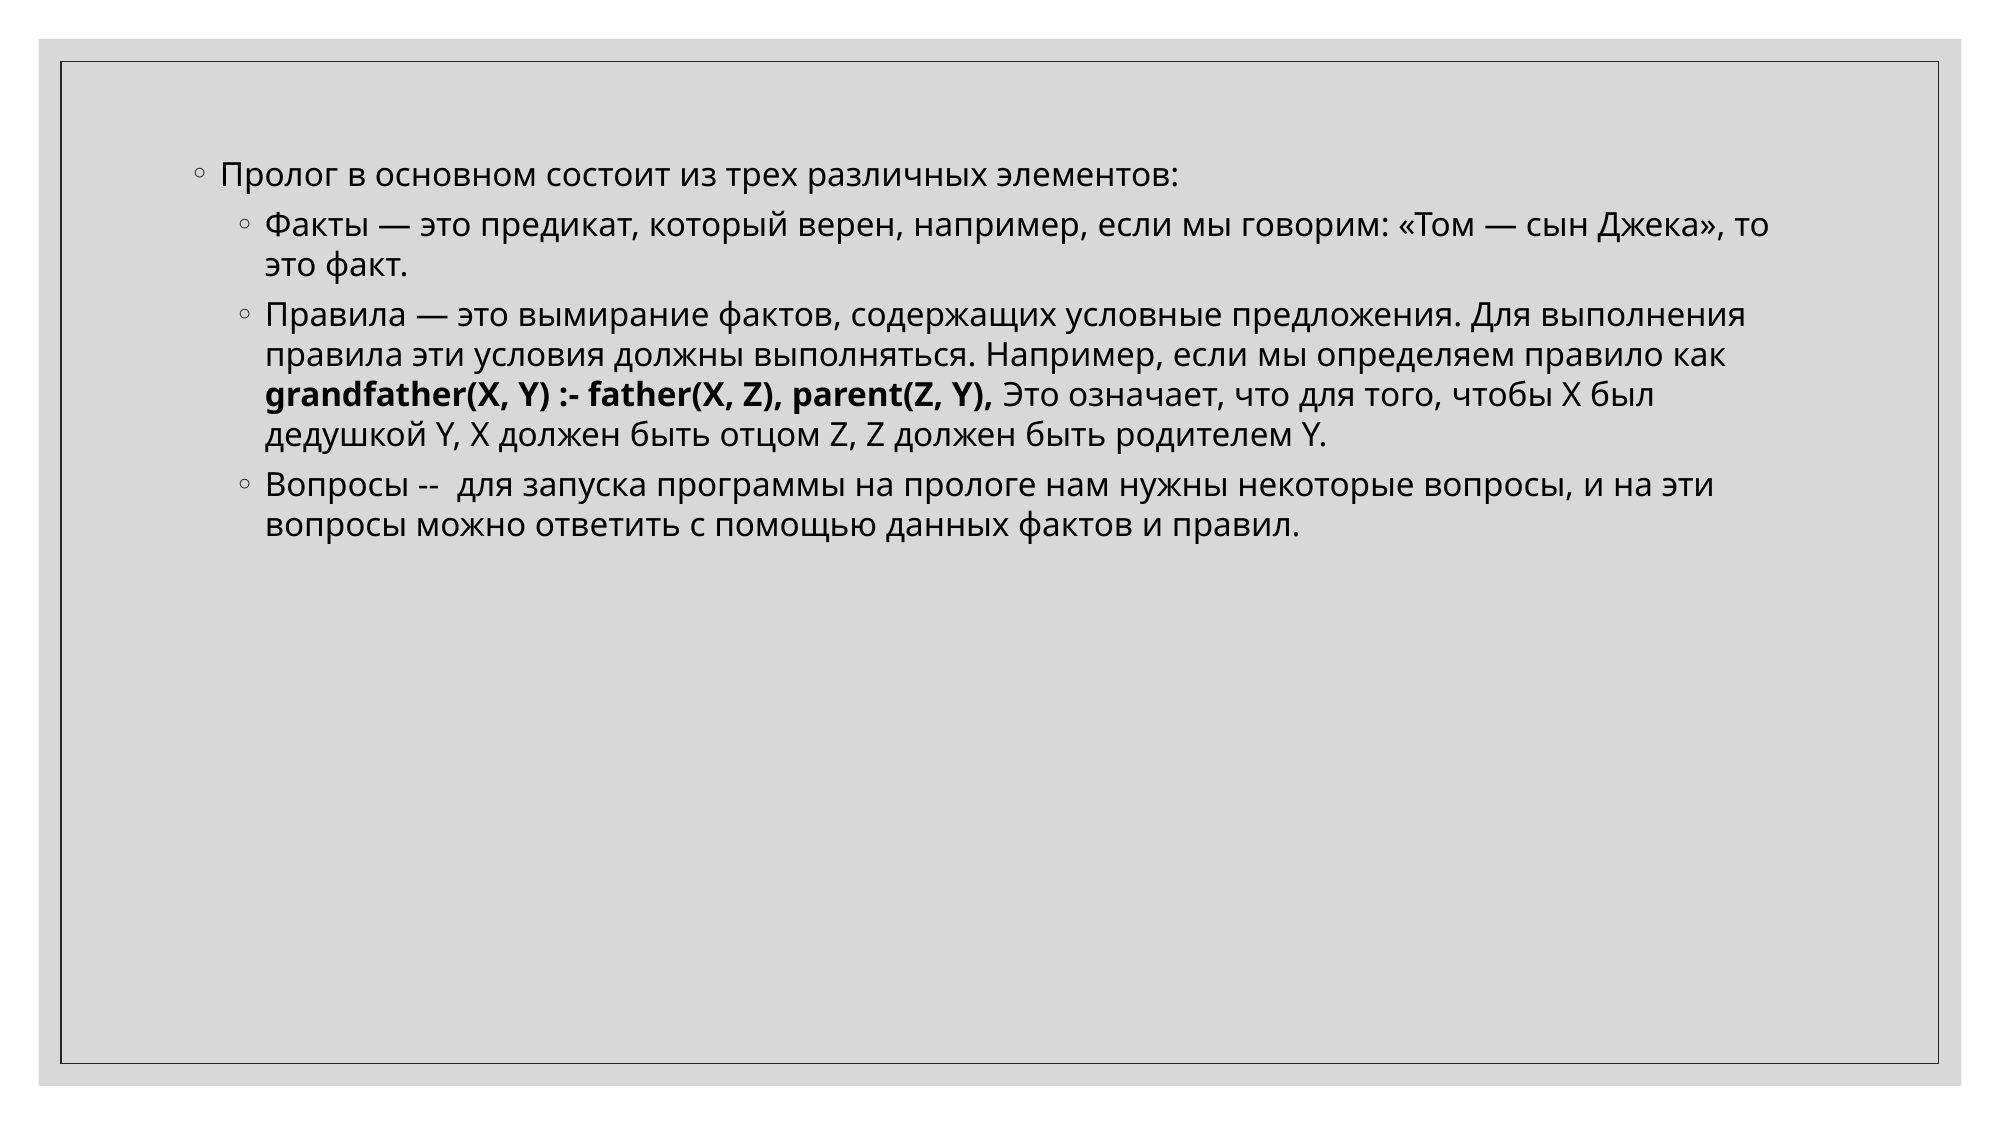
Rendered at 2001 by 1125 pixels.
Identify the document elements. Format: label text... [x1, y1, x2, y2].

list Пролог в основном состоит из трех различных элементов: Факты — это предикат, который верен, например, если мы говорим: «Том — сын Джека», то это факт. Правила — это вымирание фактов, содержащих условные предложения. Для выполнения правила эти условия должны выполняться. Например, если мы определяем правило как grandfather(X, Y) :- father(X, Z), parent(Z, Y), Это означает, что для того, чтобы X был дедушкой Y, X должен быть отцом Z, Z должен быть родителем Y. Вопросы -- для запуска программы на прологе нам нужны некоторые вопросы, и на эти вопросы можно ответить с помощью данных фактов и правил. [174, 141, 1825, 977]
